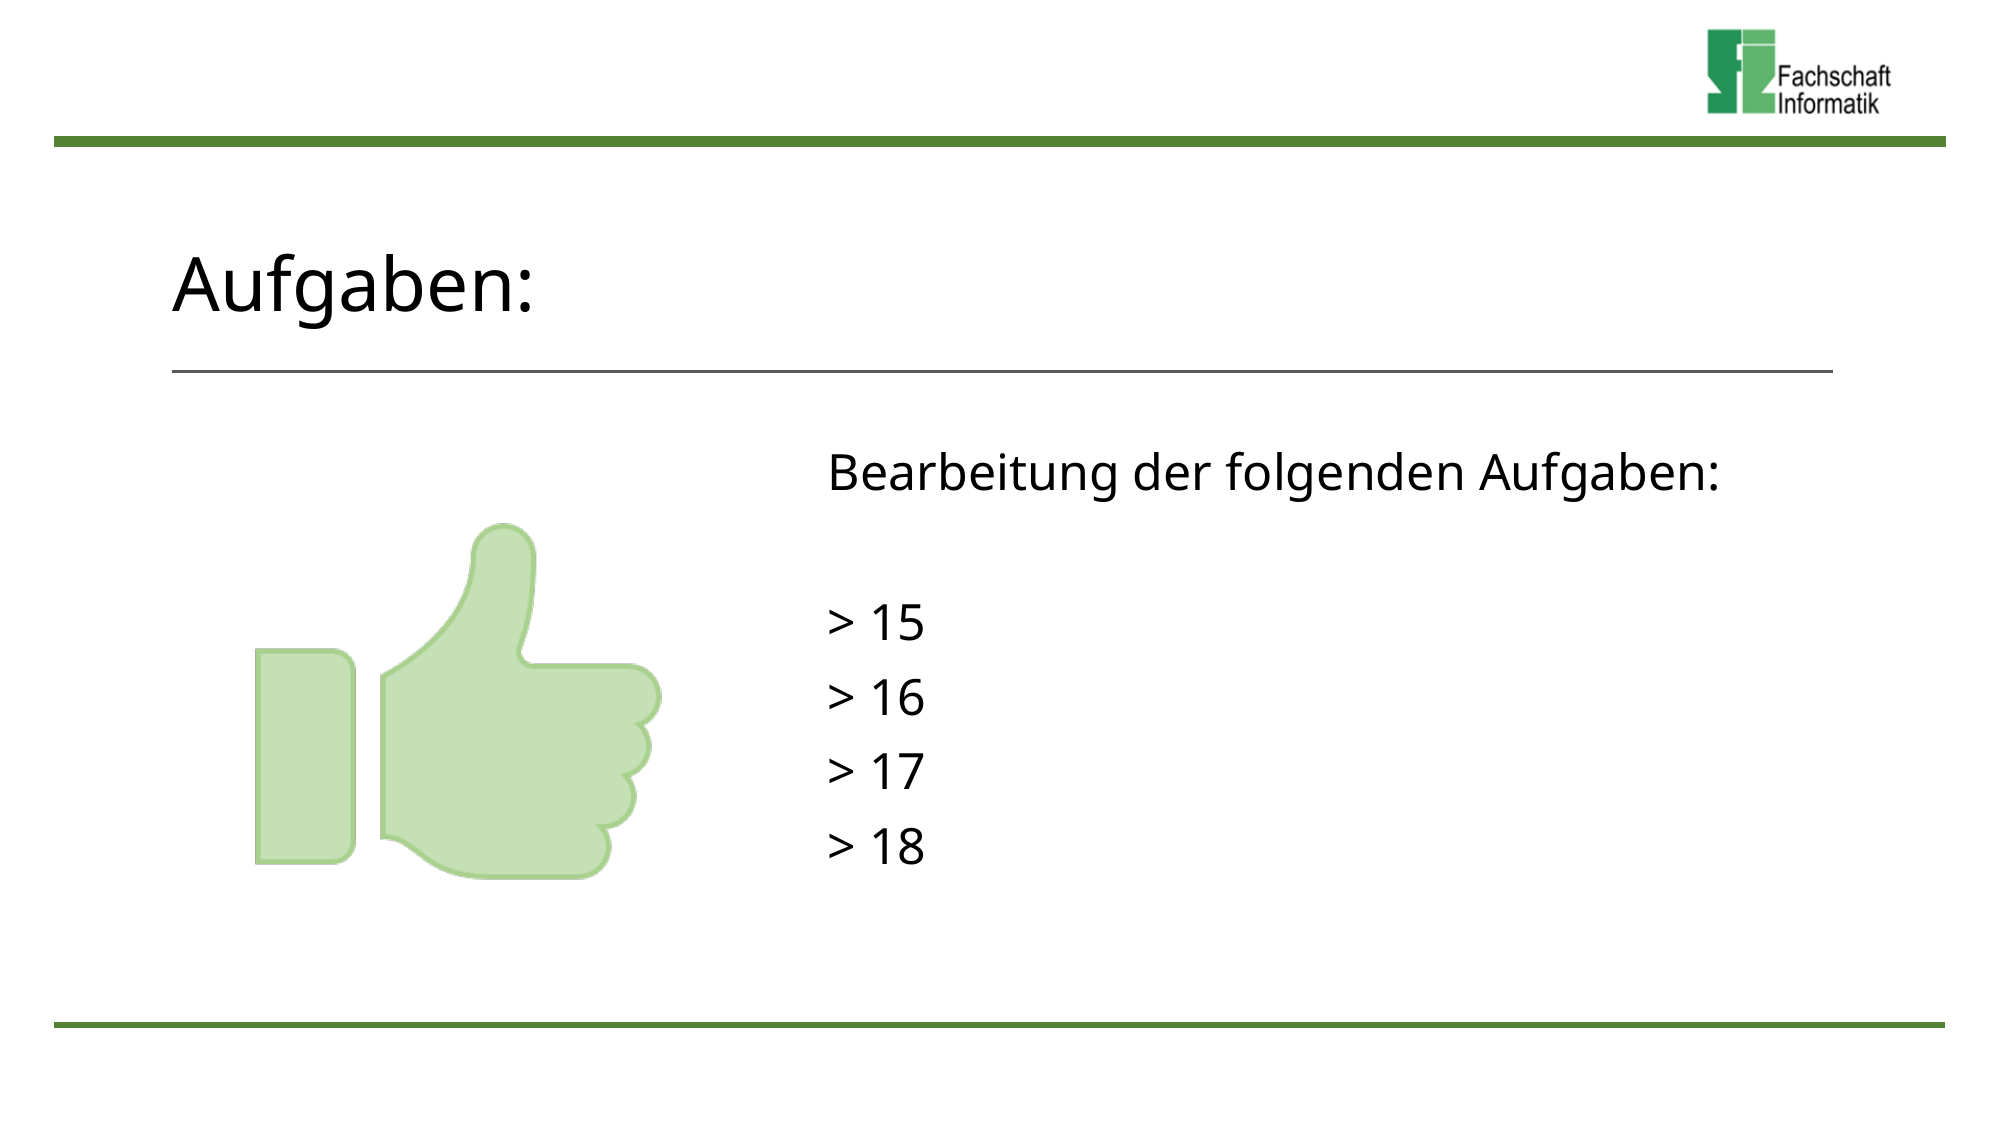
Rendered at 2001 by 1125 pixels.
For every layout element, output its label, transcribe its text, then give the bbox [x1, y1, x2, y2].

picture [1675, 0, 2000, 117]
picture [218, 461, 699, 942]
title Aufgaben: [157, 160, 1895, 335]
list Bearbeitung der folgenden Aufgaben: > 15 > 16 > 17 > 18 [812, 440, 1844, 968]
